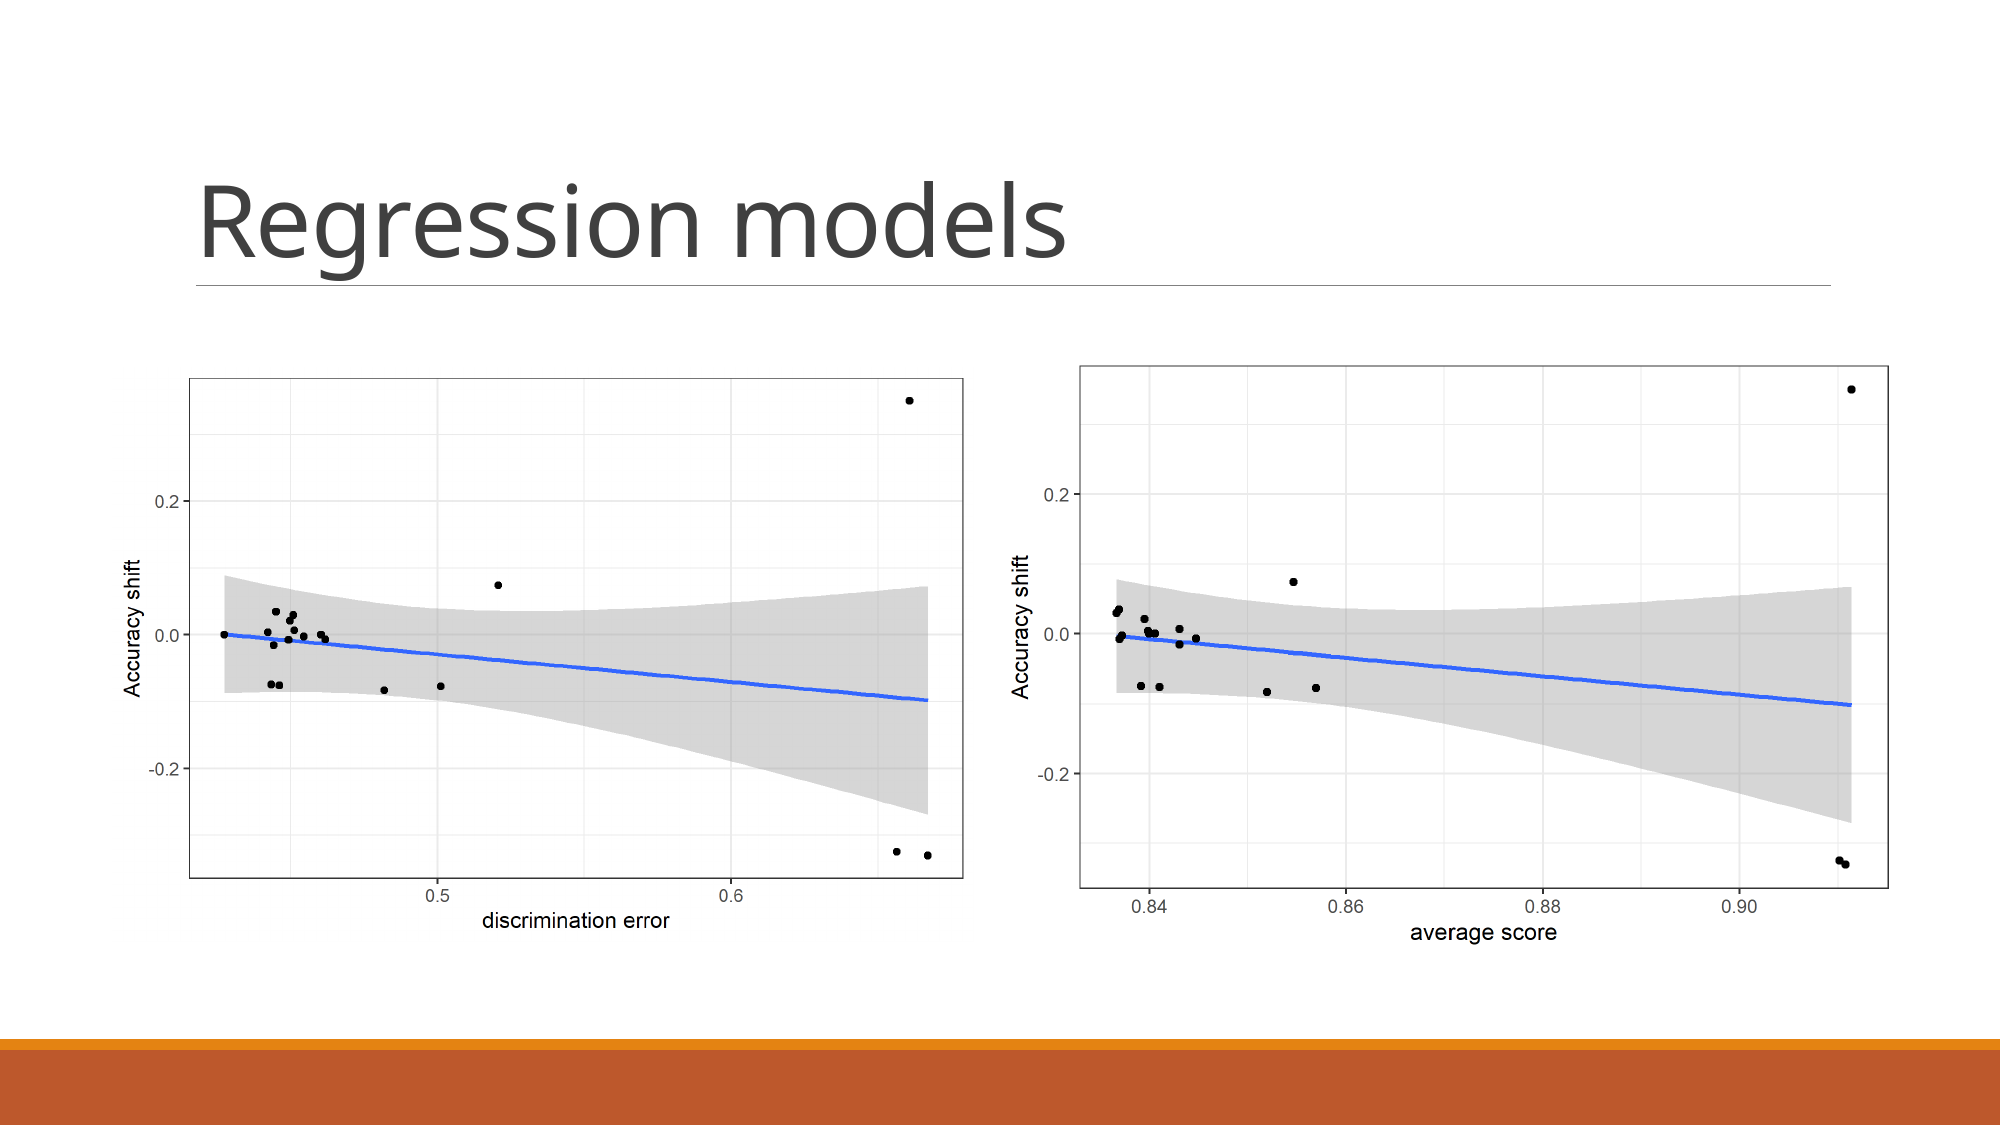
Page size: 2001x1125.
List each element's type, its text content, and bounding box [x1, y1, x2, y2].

picture [999, 354, 1901, 956]
picture [111, 366, 975, 943]
title Regression models [180, 47, 1830, 285]
